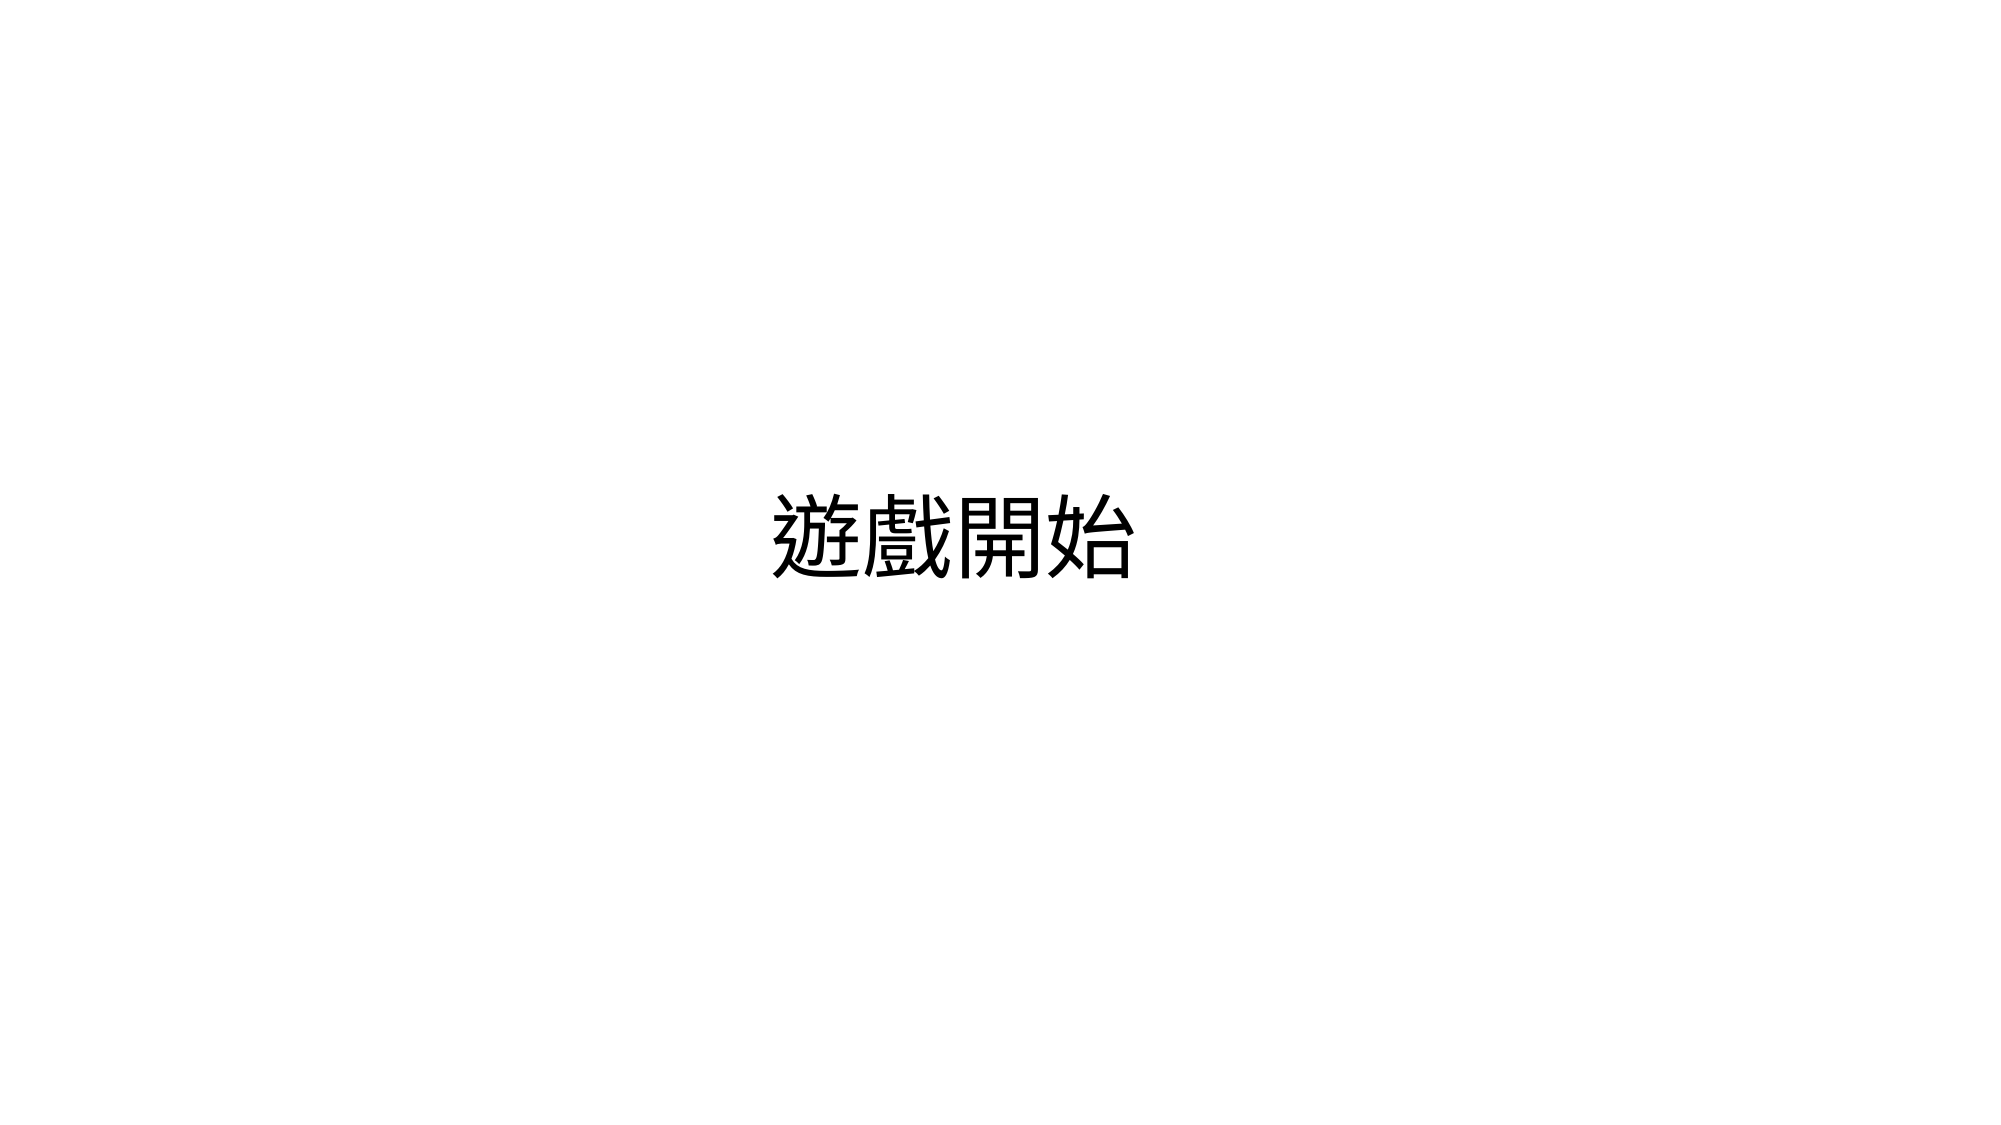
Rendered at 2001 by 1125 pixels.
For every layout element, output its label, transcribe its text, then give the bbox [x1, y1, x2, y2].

title 遊戲開始 [744, 432, 1165, 651]
